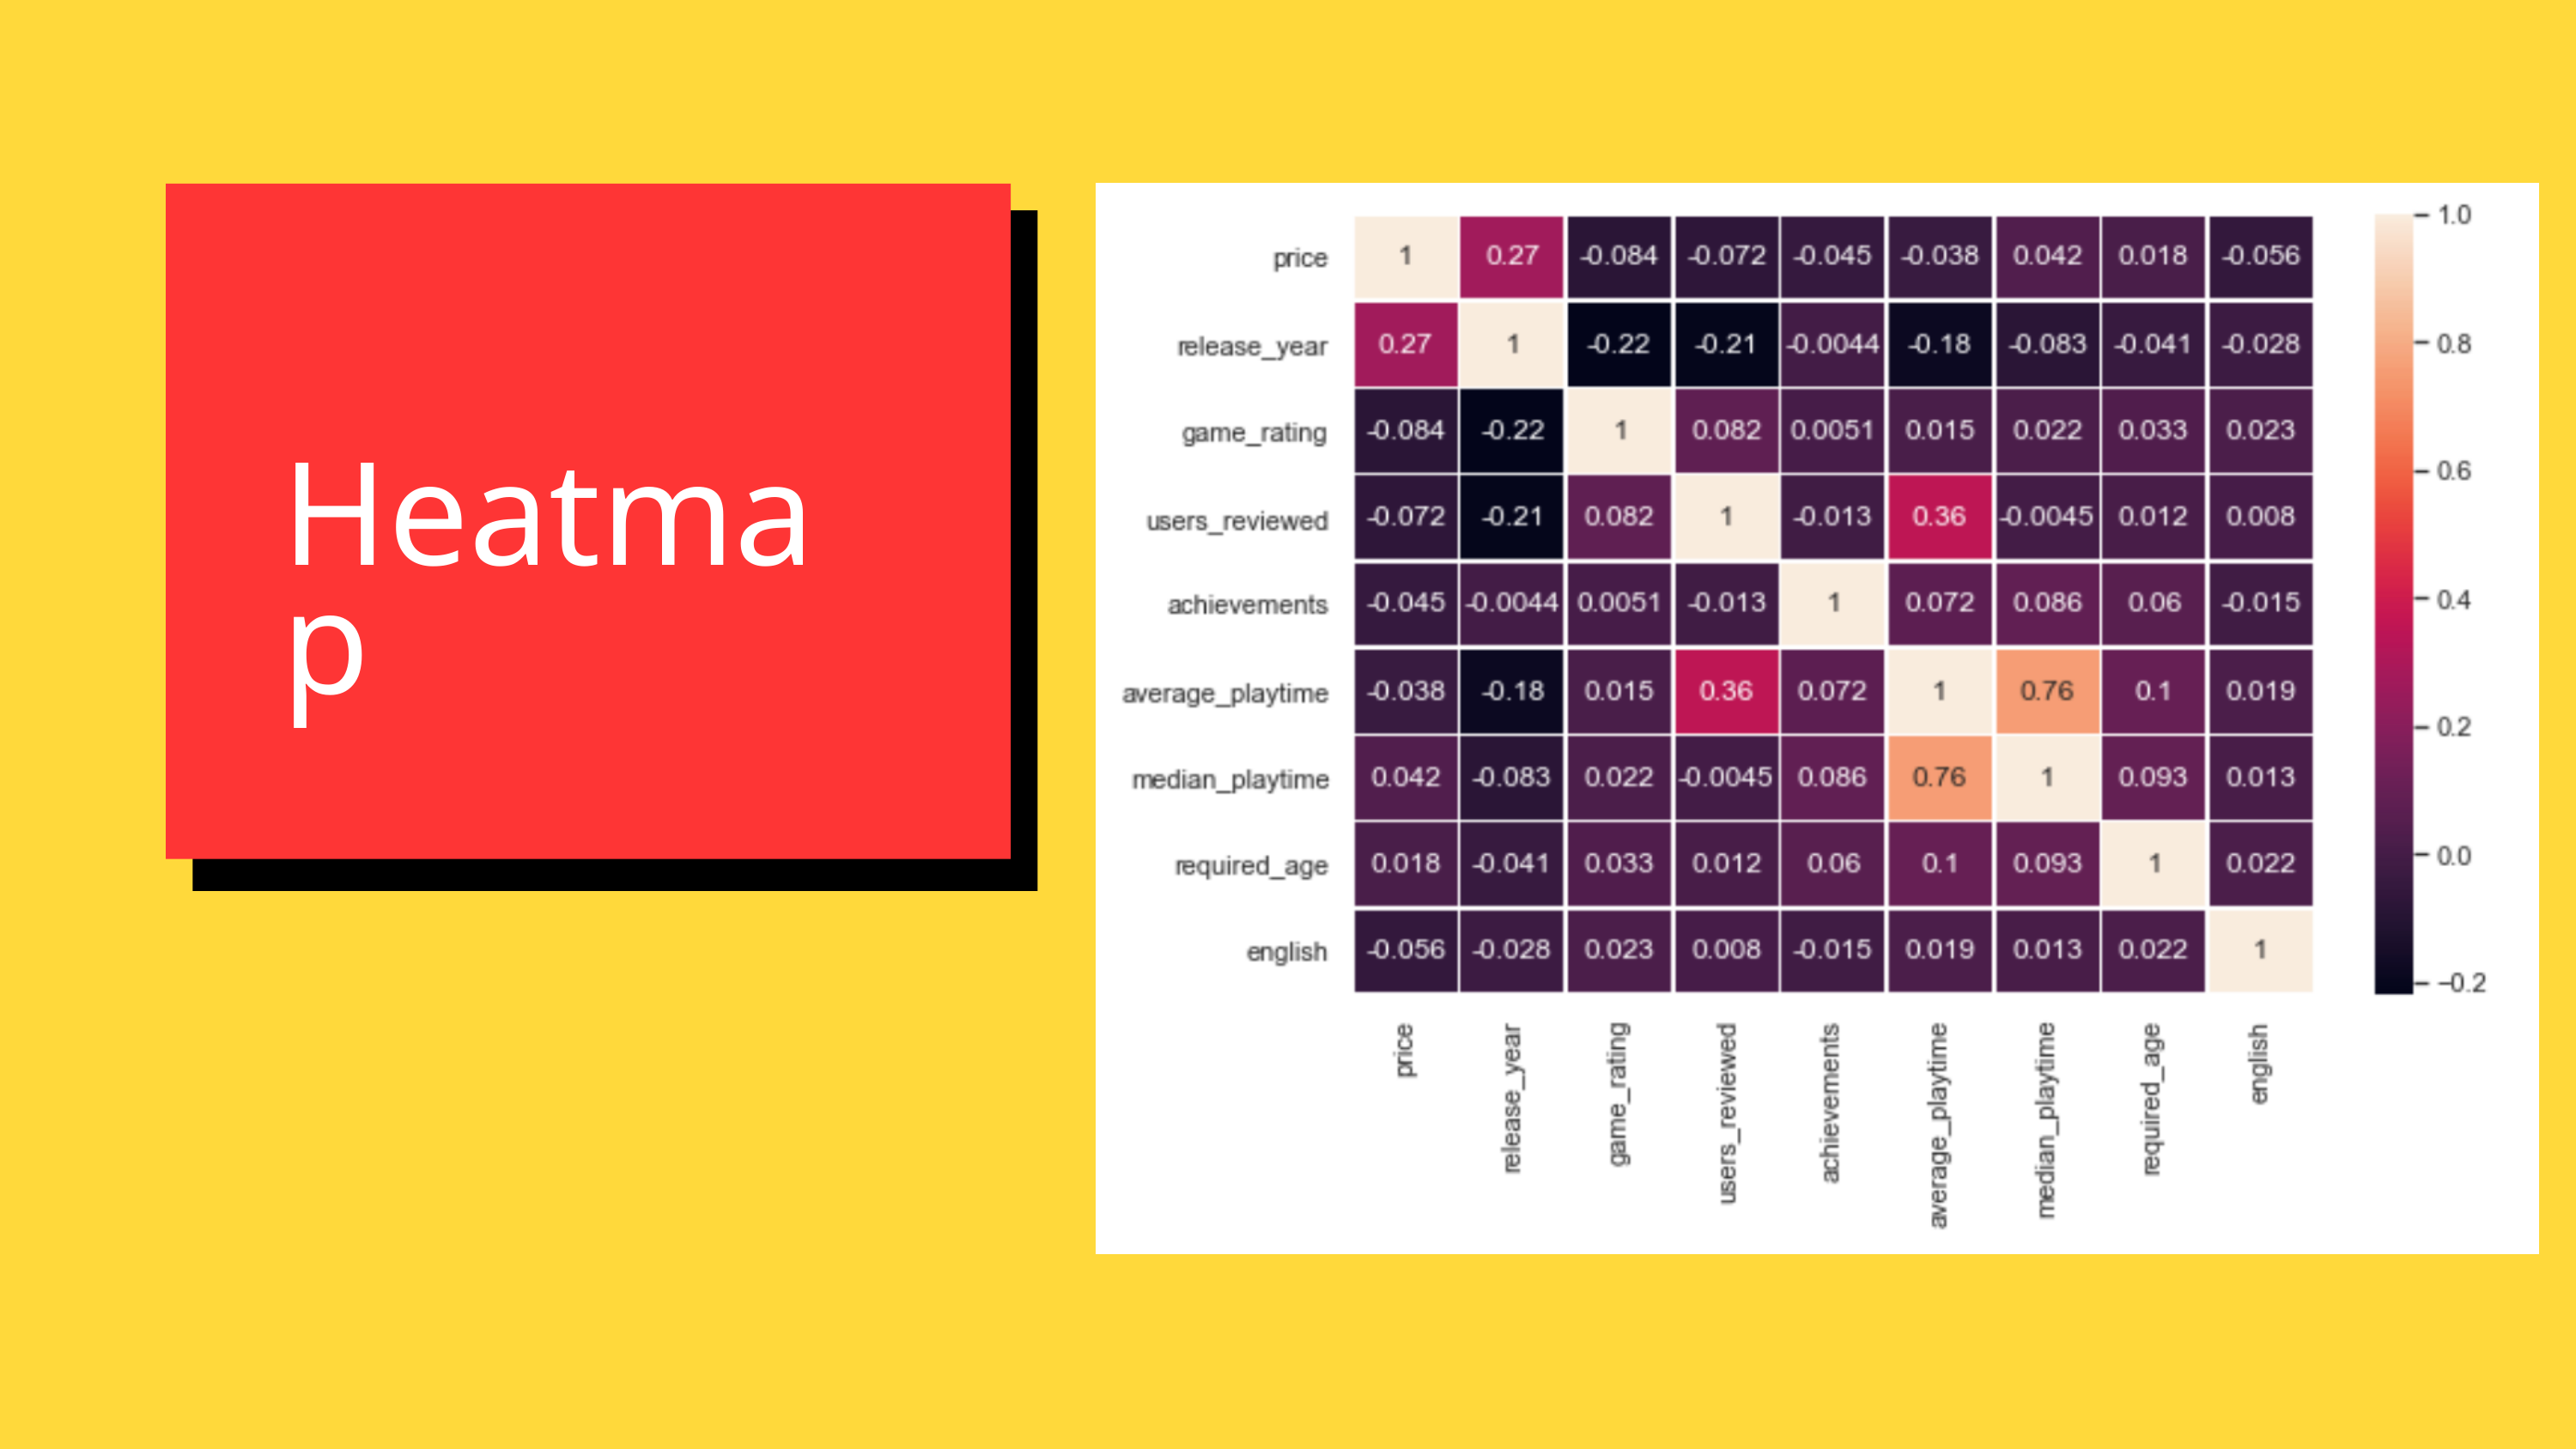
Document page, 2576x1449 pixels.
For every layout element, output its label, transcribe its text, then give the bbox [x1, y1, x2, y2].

text_box [192, 210, 1038, 891]
picture [1096, 183, 2539, 1254]
text_box [166, 183, 1012, 859]
text_box Heatmap [282, 464, 895, 723]
